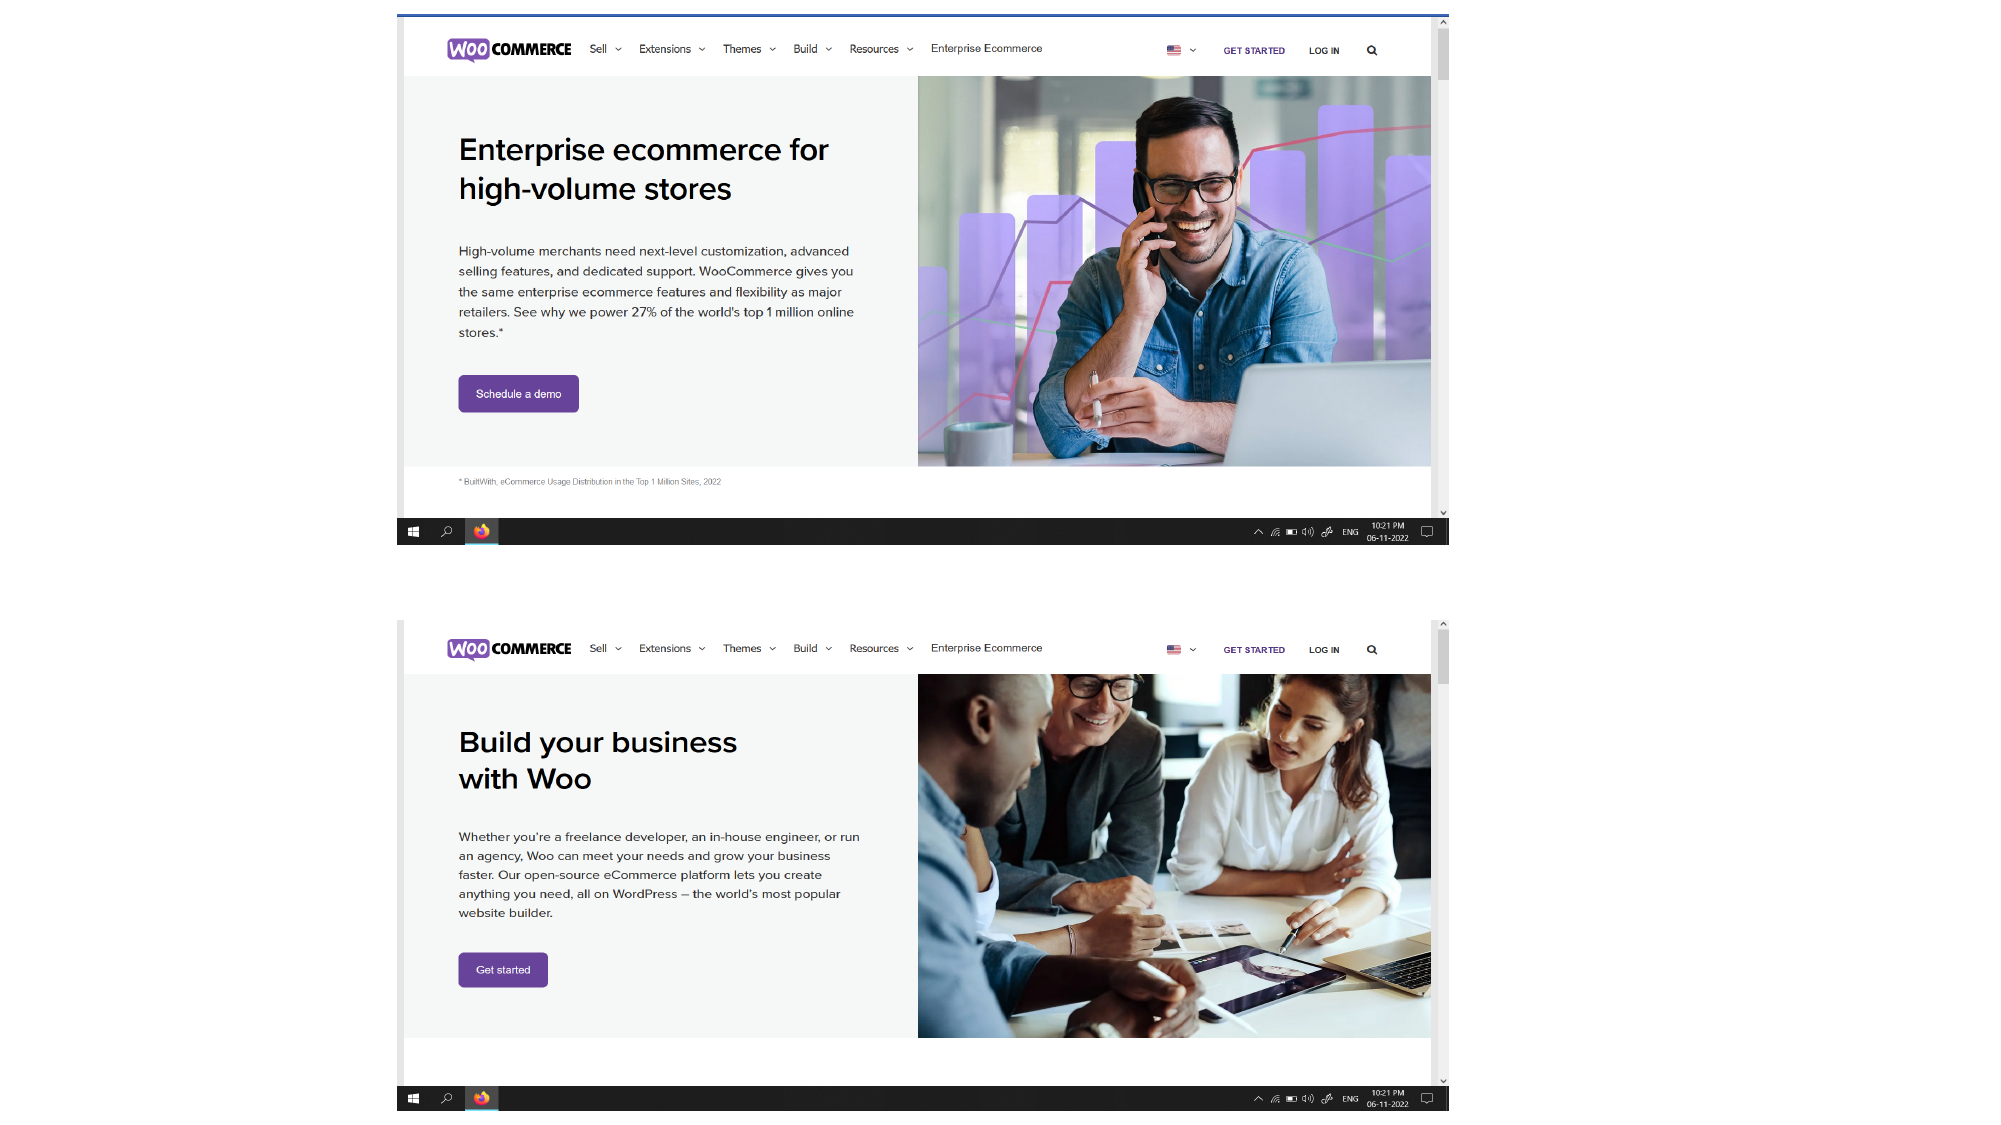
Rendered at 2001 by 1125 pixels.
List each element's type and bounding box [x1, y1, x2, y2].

picture [397, 620, 1450, 1111]
picture [397, 14, 1450, 545]
